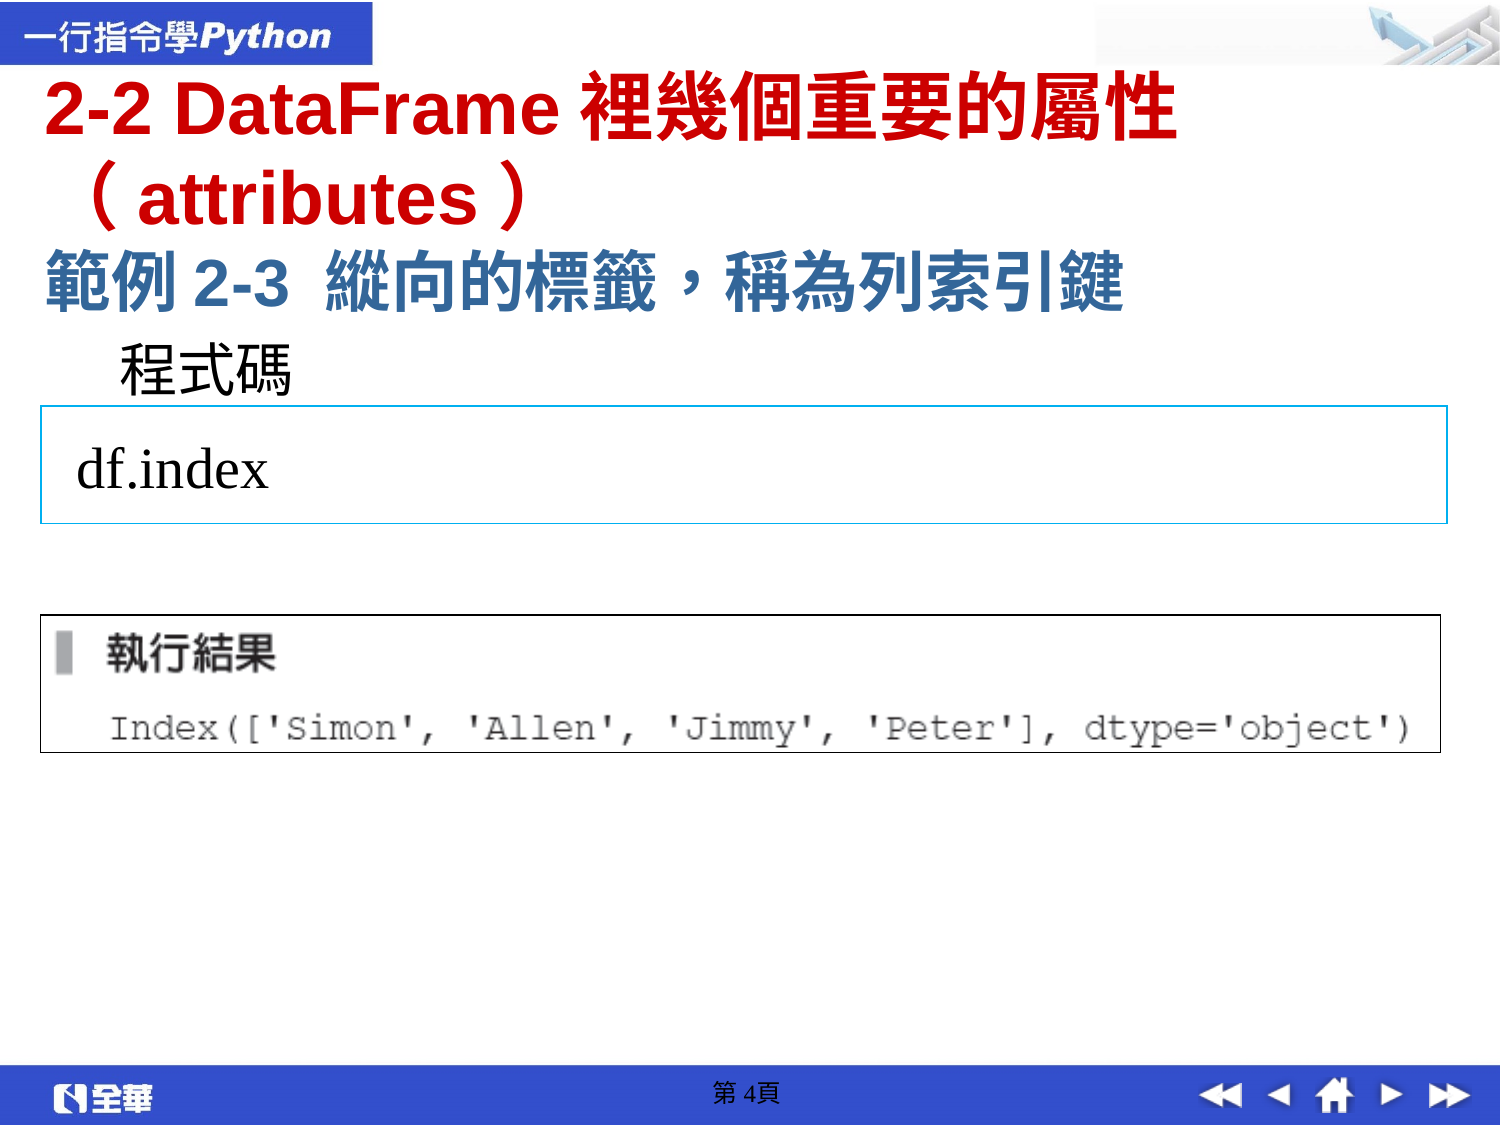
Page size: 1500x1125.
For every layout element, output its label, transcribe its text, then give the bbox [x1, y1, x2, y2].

title 2-2 DataFrame裡幾個重要的屬性 （attributes） [29, 90, 1386, 209]
list 範例2-3 縱向的標籤，稱為列索引鍵 程式碼 [29, 231, 1386, 1047]
picture [0, 2, 1500, 1125]
text_box df.index [41, 406, 1447, 524]
